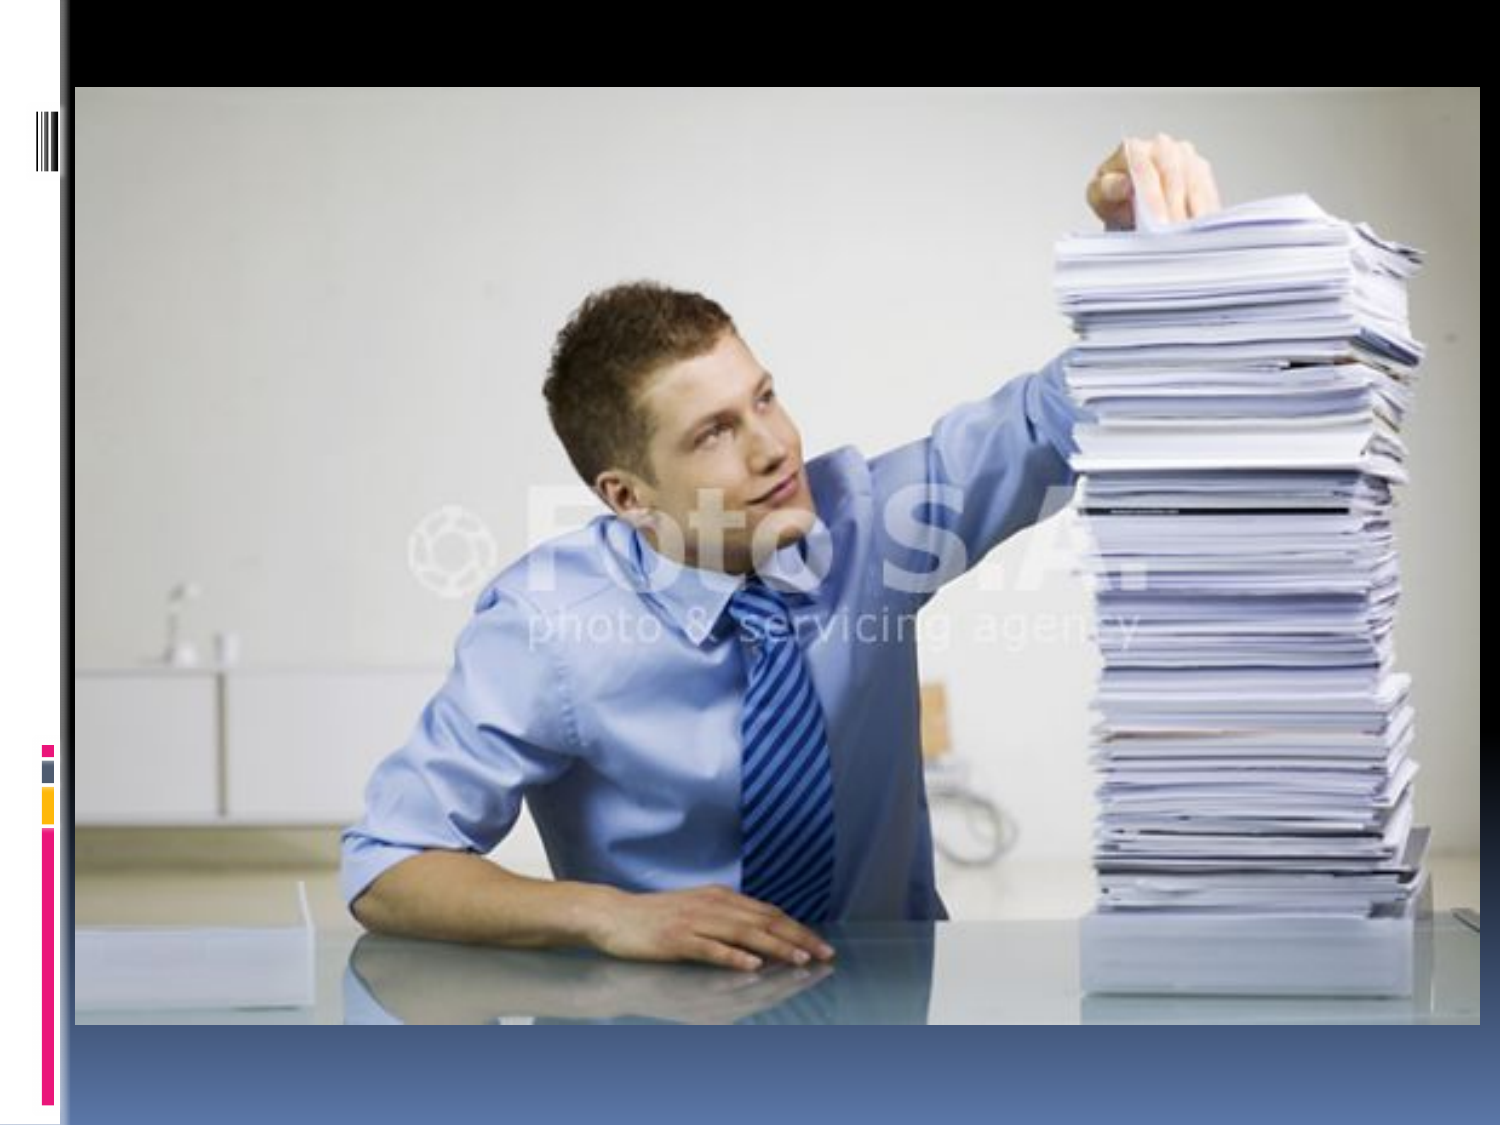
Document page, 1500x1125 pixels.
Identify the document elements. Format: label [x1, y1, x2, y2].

list [74, 87, 1481, 1026]
